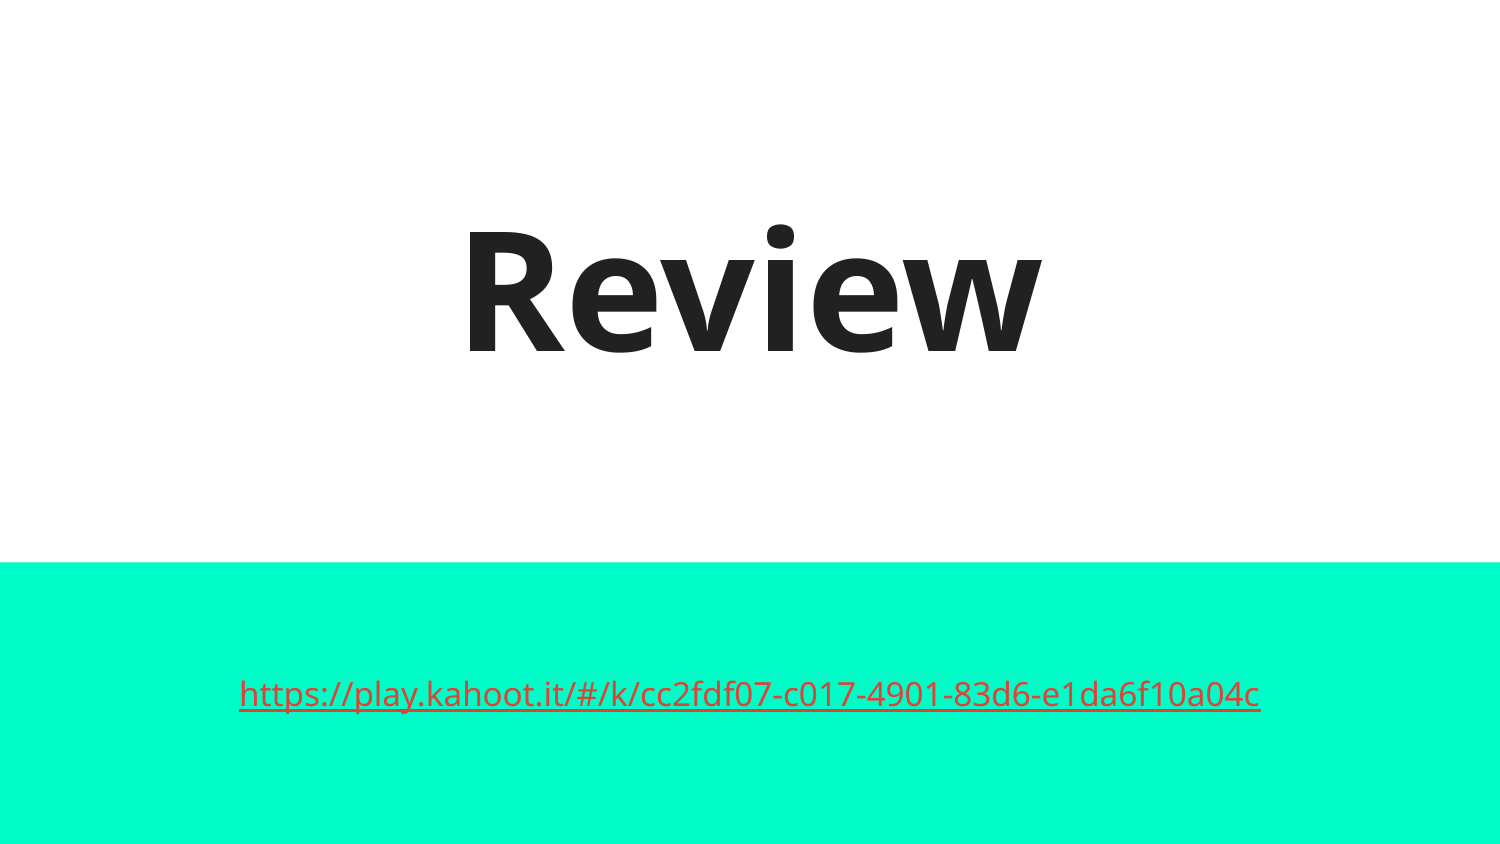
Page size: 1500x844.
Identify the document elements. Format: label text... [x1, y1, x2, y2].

subtitle https://play.kahoot.it/#/k/cc2fdf07-c017-4901-83d6-e1da6f10a04c [51, 638, 1449, 755]
title Review [51, 64, 1449, 506]
